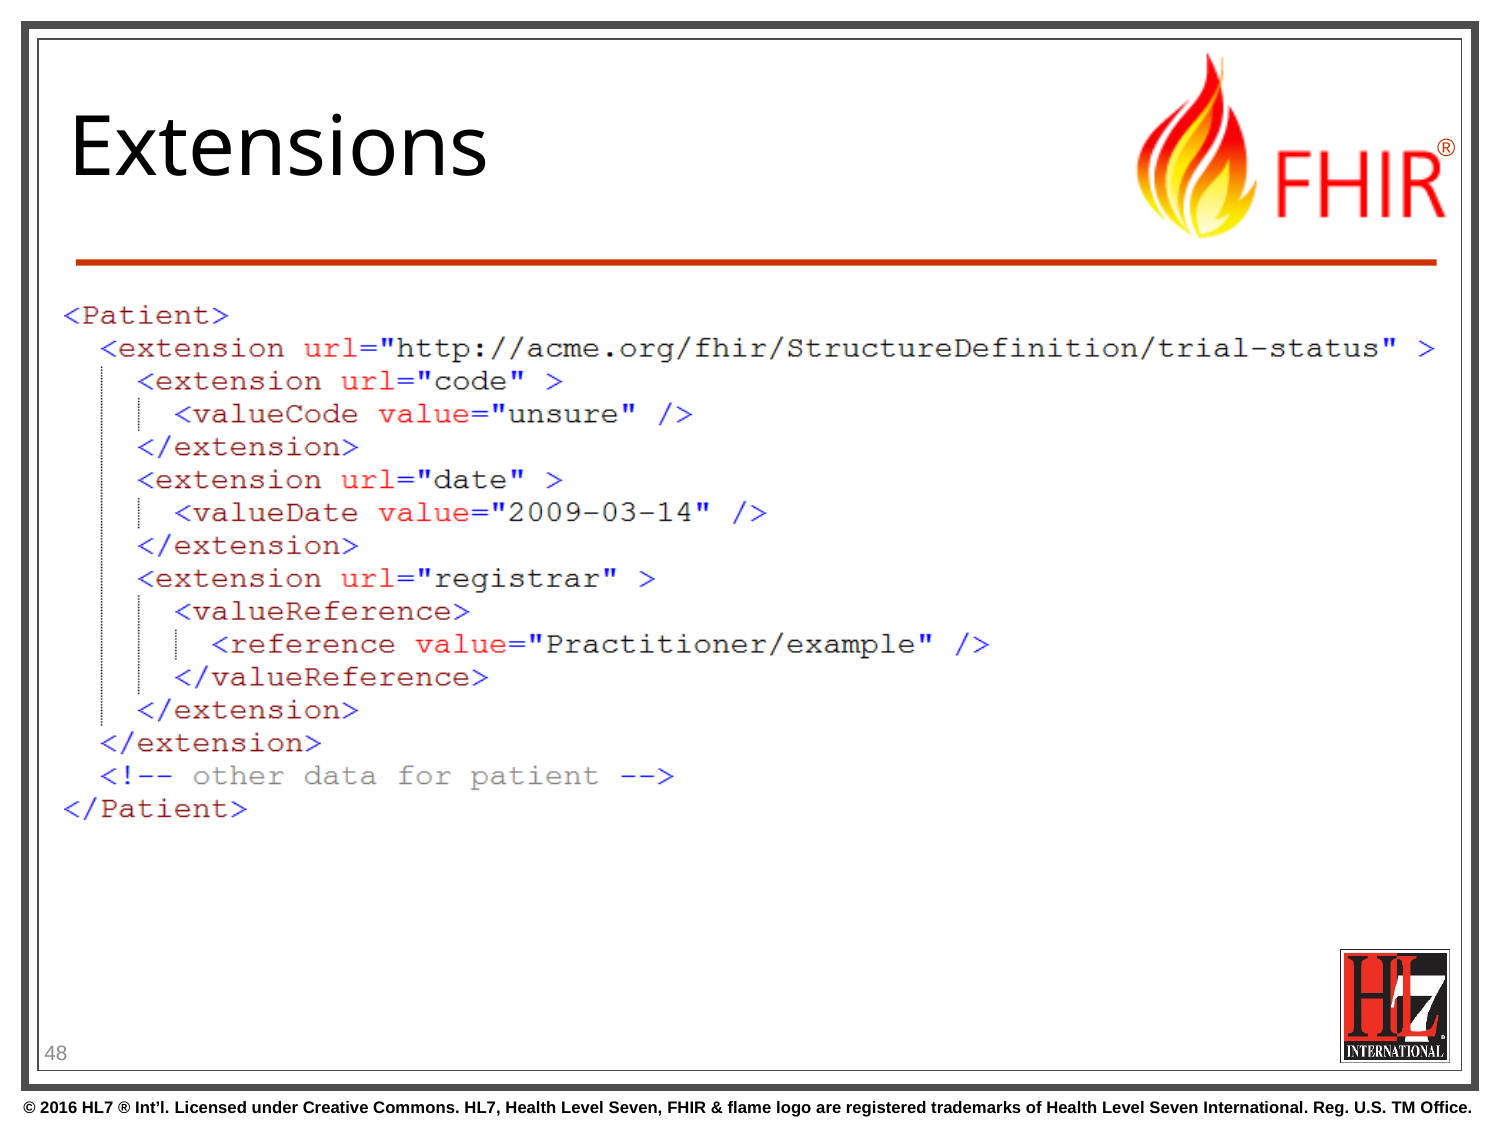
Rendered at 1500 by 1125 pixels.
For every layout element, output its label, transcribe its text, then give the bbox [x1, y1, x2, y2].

picture [1124, 42, 1458, 249]
title Extensions [53, 54, 1128, 249]
picture [64, 301, 1440, 823]
picture [1340, 949, 1450, 1063]
slide_number 48 [29, 1034, 148, 1071]
